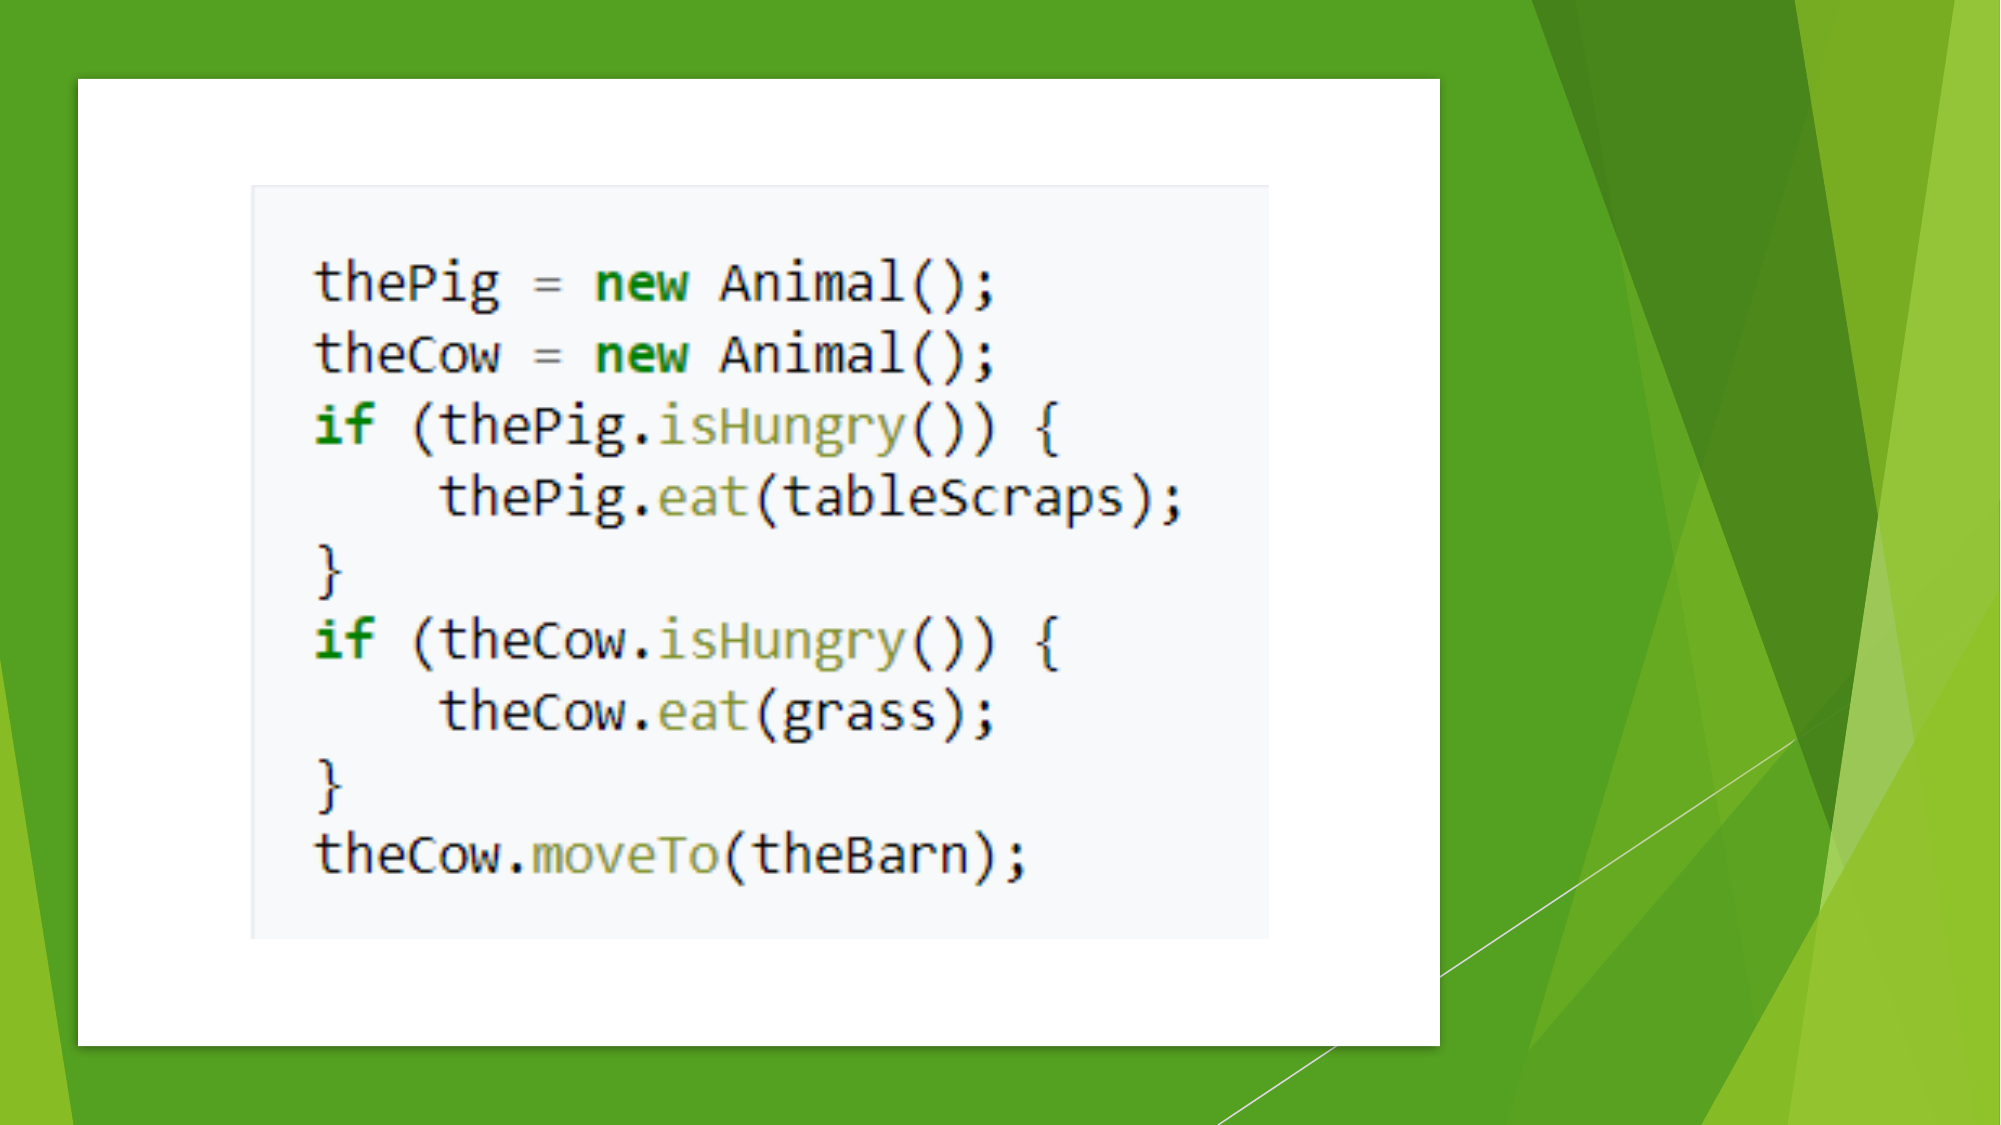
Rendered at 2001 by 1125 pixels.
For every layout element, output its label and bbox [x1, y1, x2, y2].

text_box [0, 0, 2000, 1125]
picture [249, 185, 1269, 939]
